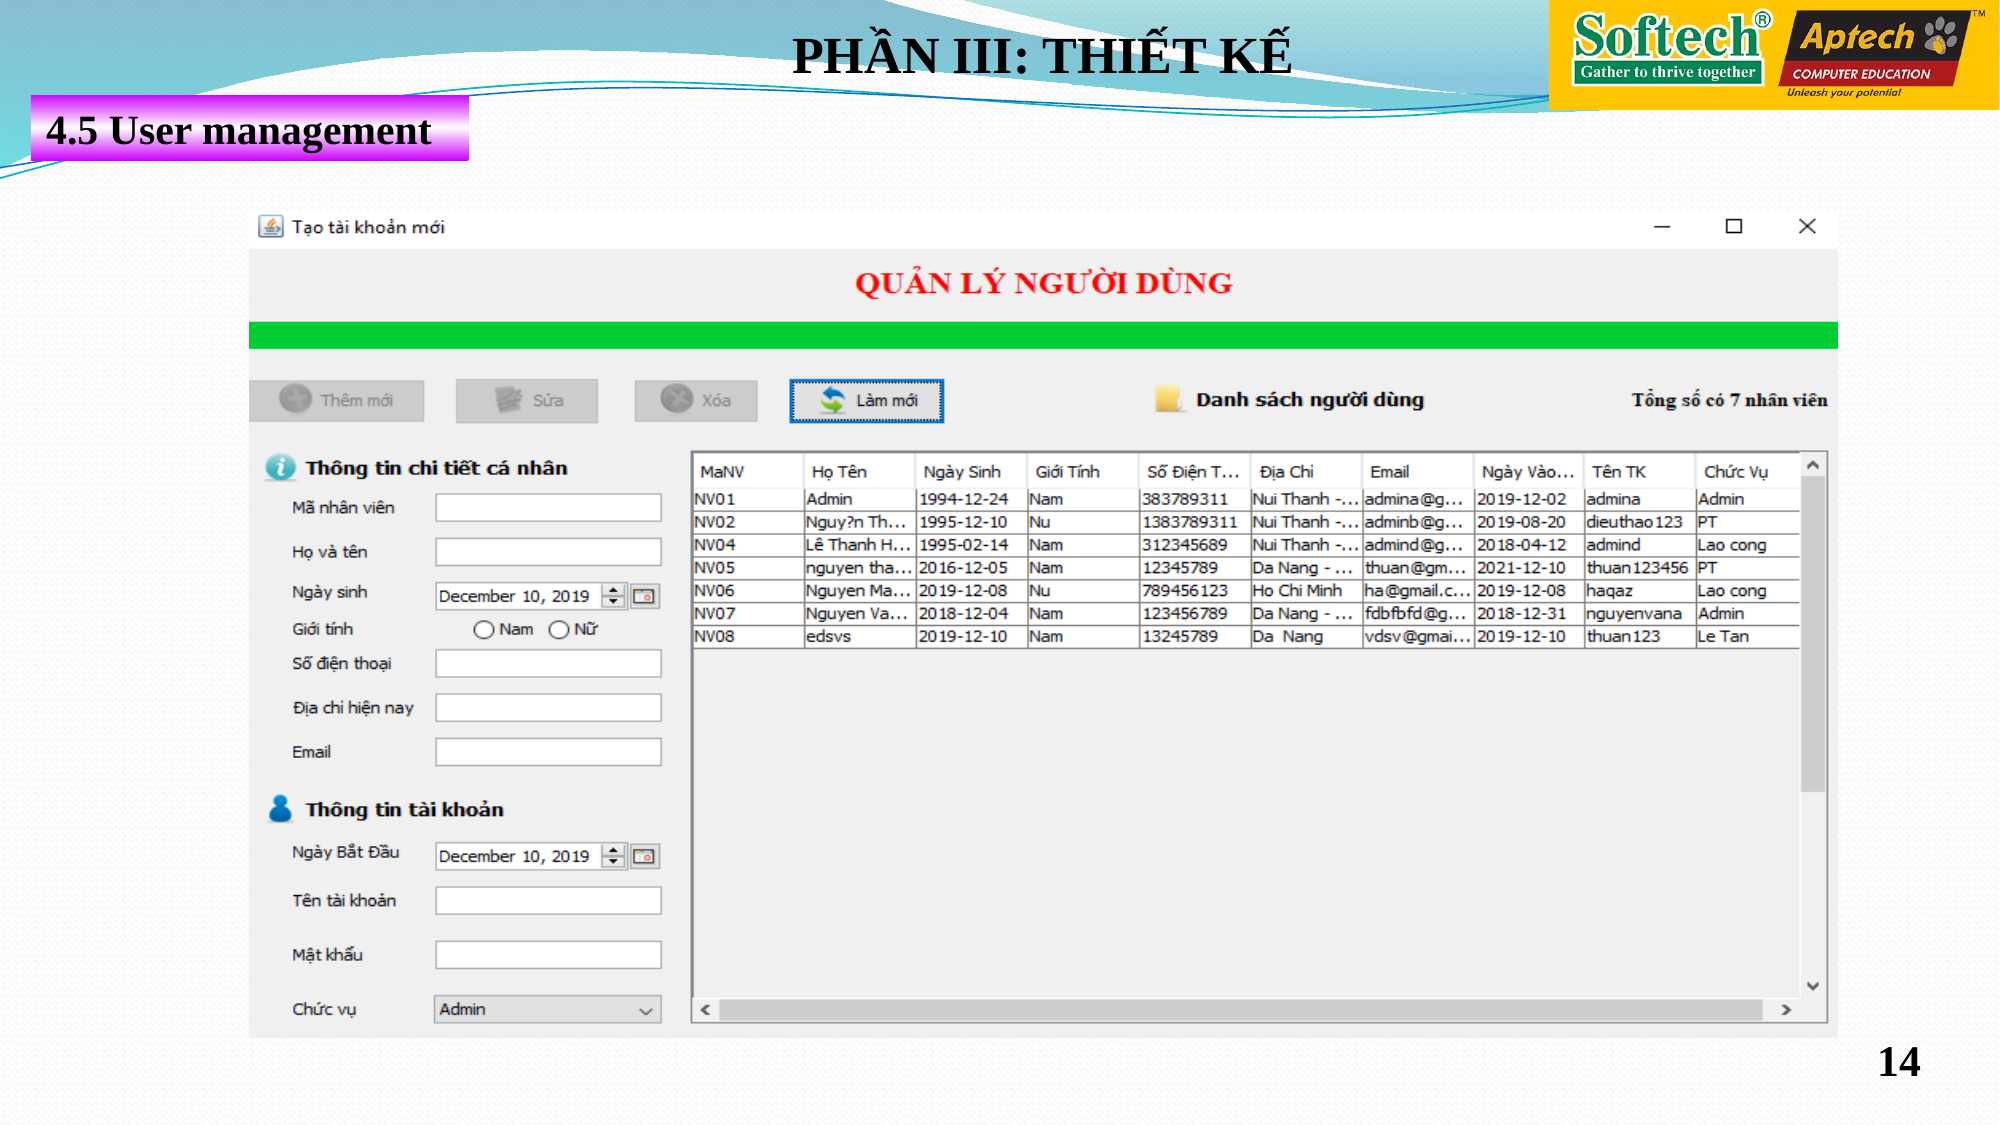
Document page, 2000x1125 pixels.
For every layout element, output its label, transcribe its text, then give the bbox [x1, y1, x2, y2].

text_box PHẦN III: THIẾT KẾ [512, 12, 1541, 93]
picture [249, 212, 1838, 1038]
picture [1548, 0, 2000, 110]
text_box 4.5 User management [30, 95, 469, 161]
text_box 14 [1862, 1025, 1963, 1093]
